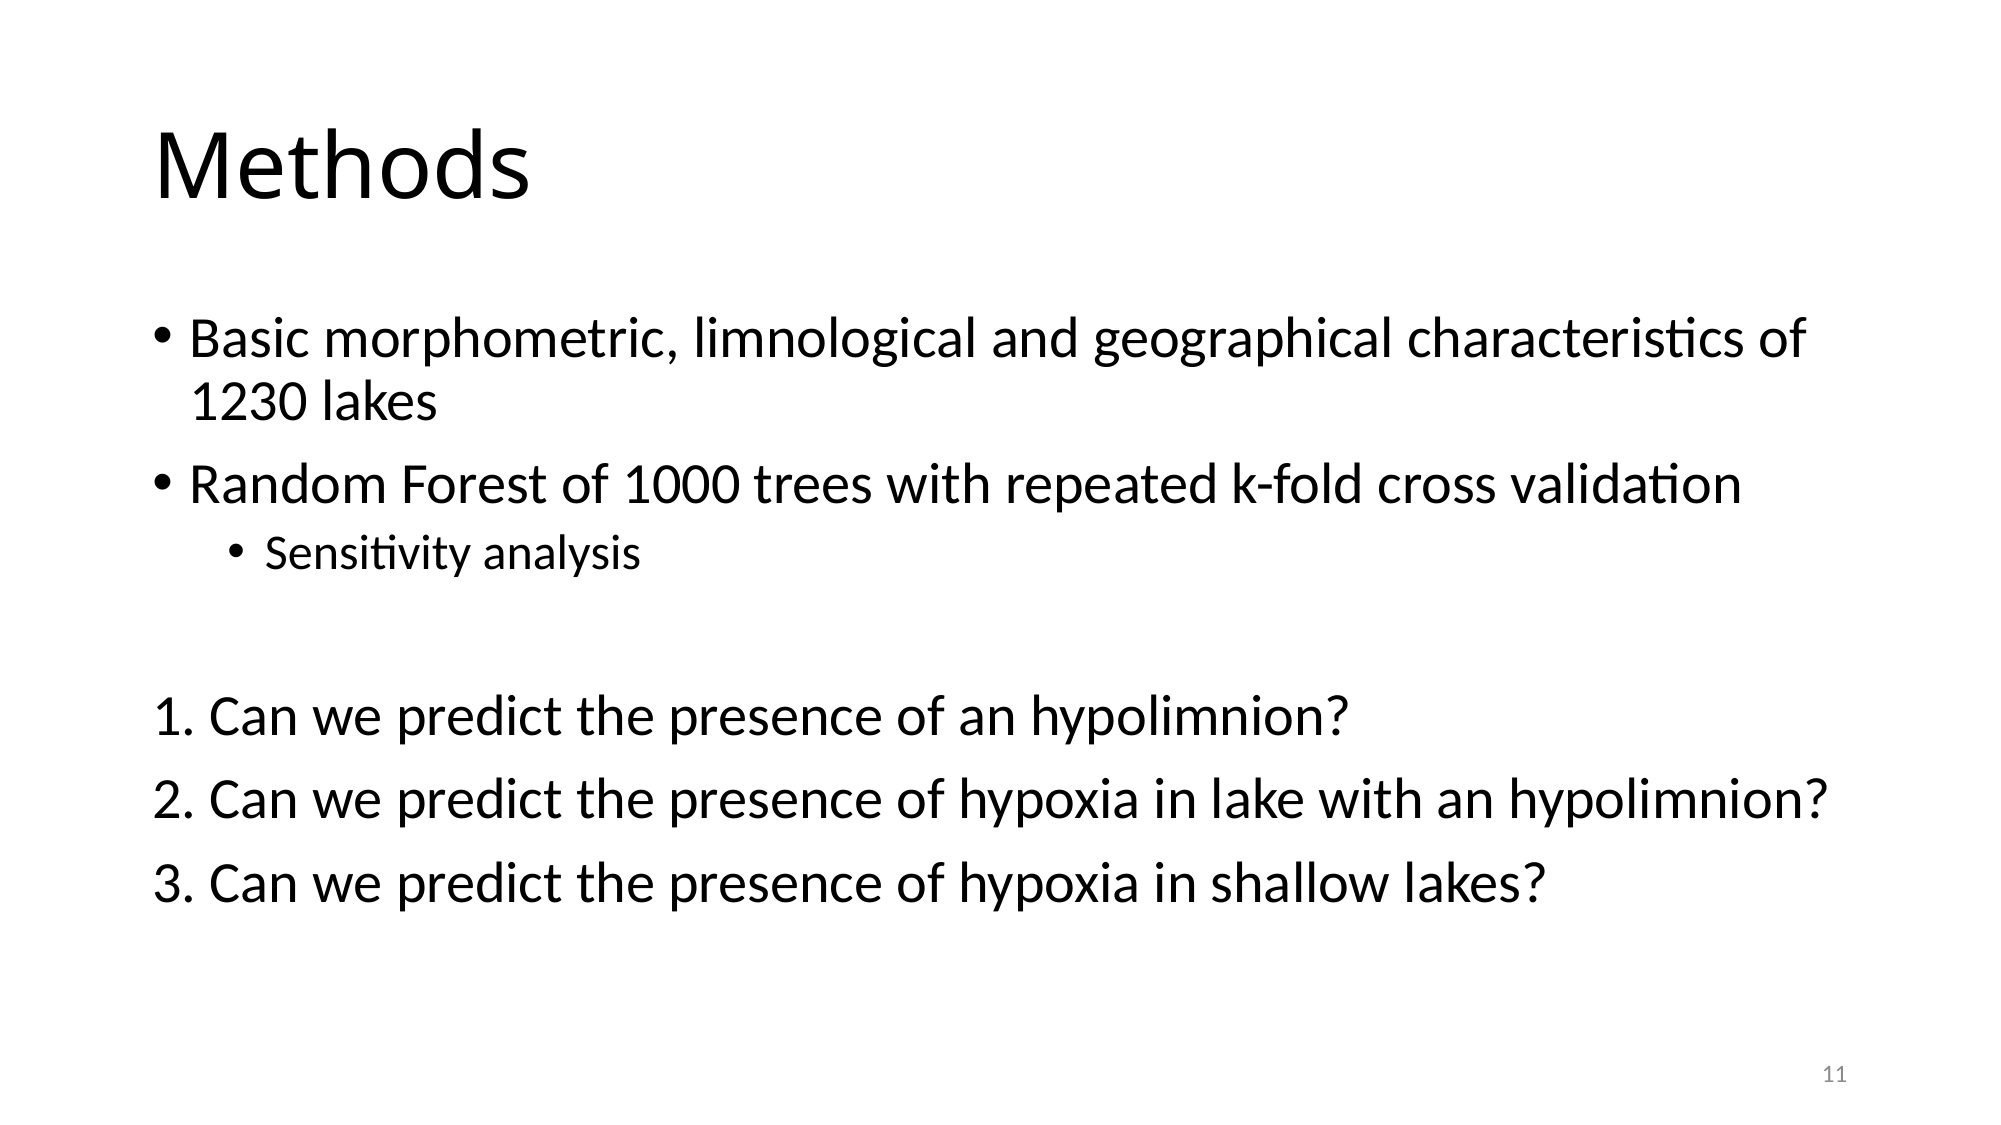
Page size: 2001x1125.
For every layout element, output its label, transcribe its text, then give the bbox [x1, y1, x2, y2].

slide_number 11 [1412, 1042, 1863, 1103]
title Methods [137, 59, 1863, 278]
list Basic morphometric, limnological and geographical characteristics of 1230 lakes Random Forest of 1000 trees with repeated k-fold cross validation Sensitivity analysis 1. Can we predict the presence of an hypolimnion? 2. Can we predict the presence of hypoxia in lake with an hypolimnion? 3. Can we predict the presence of hypoxia in shallow lakes? [137, 299, 1863, 1014]
